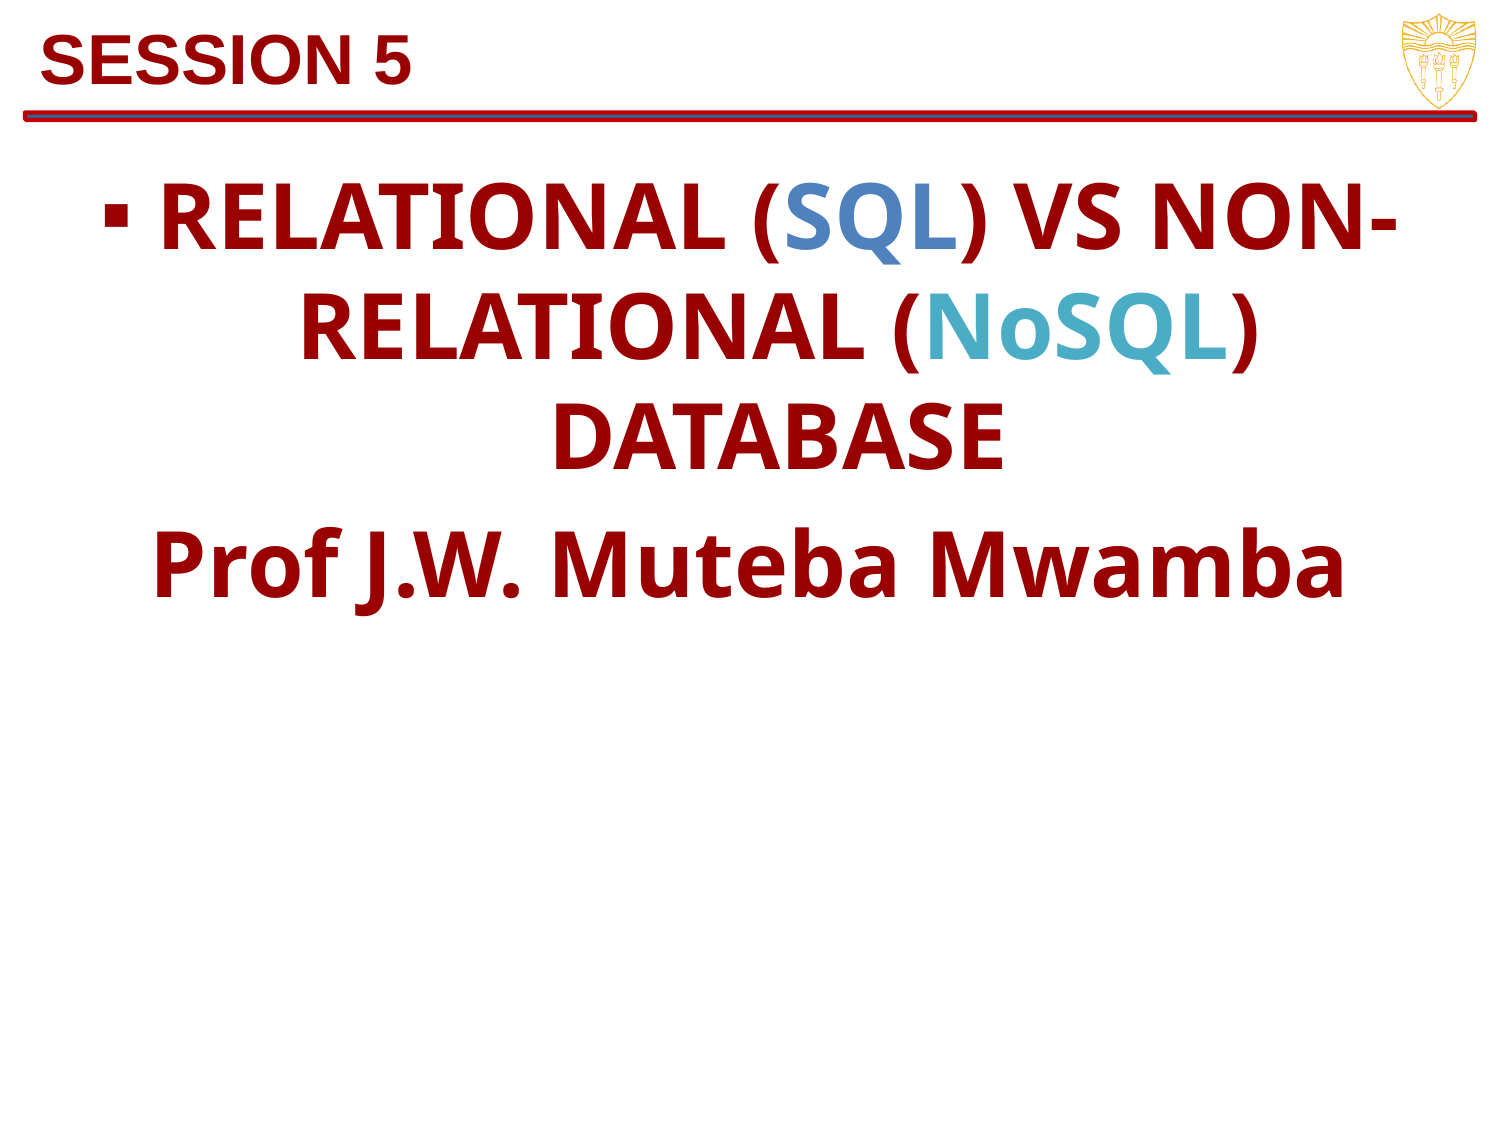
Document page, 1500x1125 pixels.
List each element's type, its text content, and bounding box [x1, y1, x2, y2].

list RELATIONAL (SQL) VS NON-RELATIONAL (NoSQL) DATABASE Prof J.W. Muteba Mwamba [24, 149, 1475, 1005]
title SESSION 5 [24, 3, 1475, 109]
picture [1377, 0, 1500, 123]
